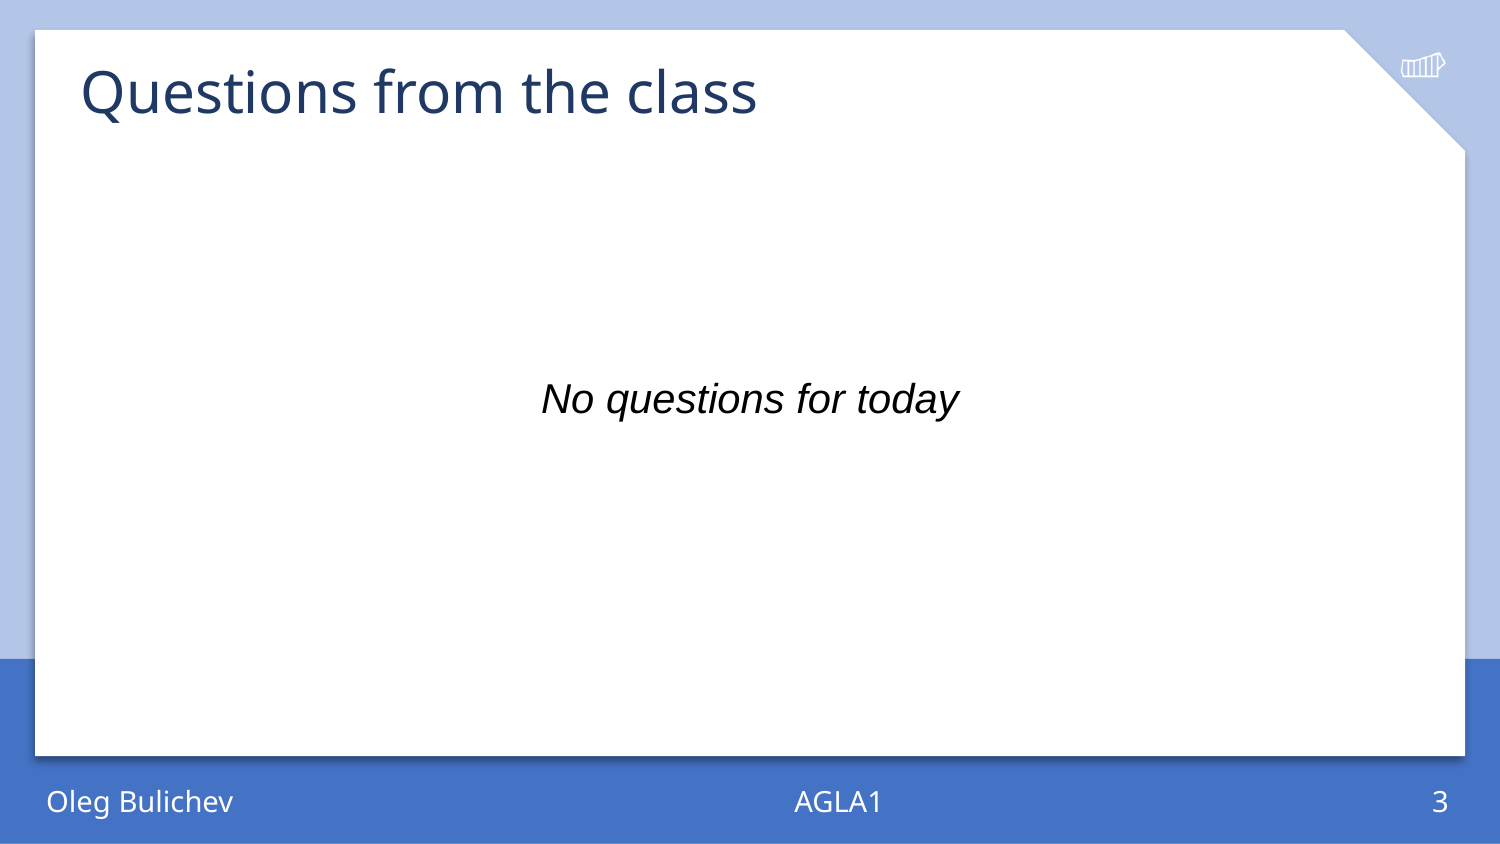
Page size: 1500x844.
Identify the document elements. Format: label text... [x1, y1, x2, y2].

picture [0, 0, 1500, 658]
title Questions from the class [69, 58, 1364, 158]
text_box No questions for today [472, 356, 1028, 487]
